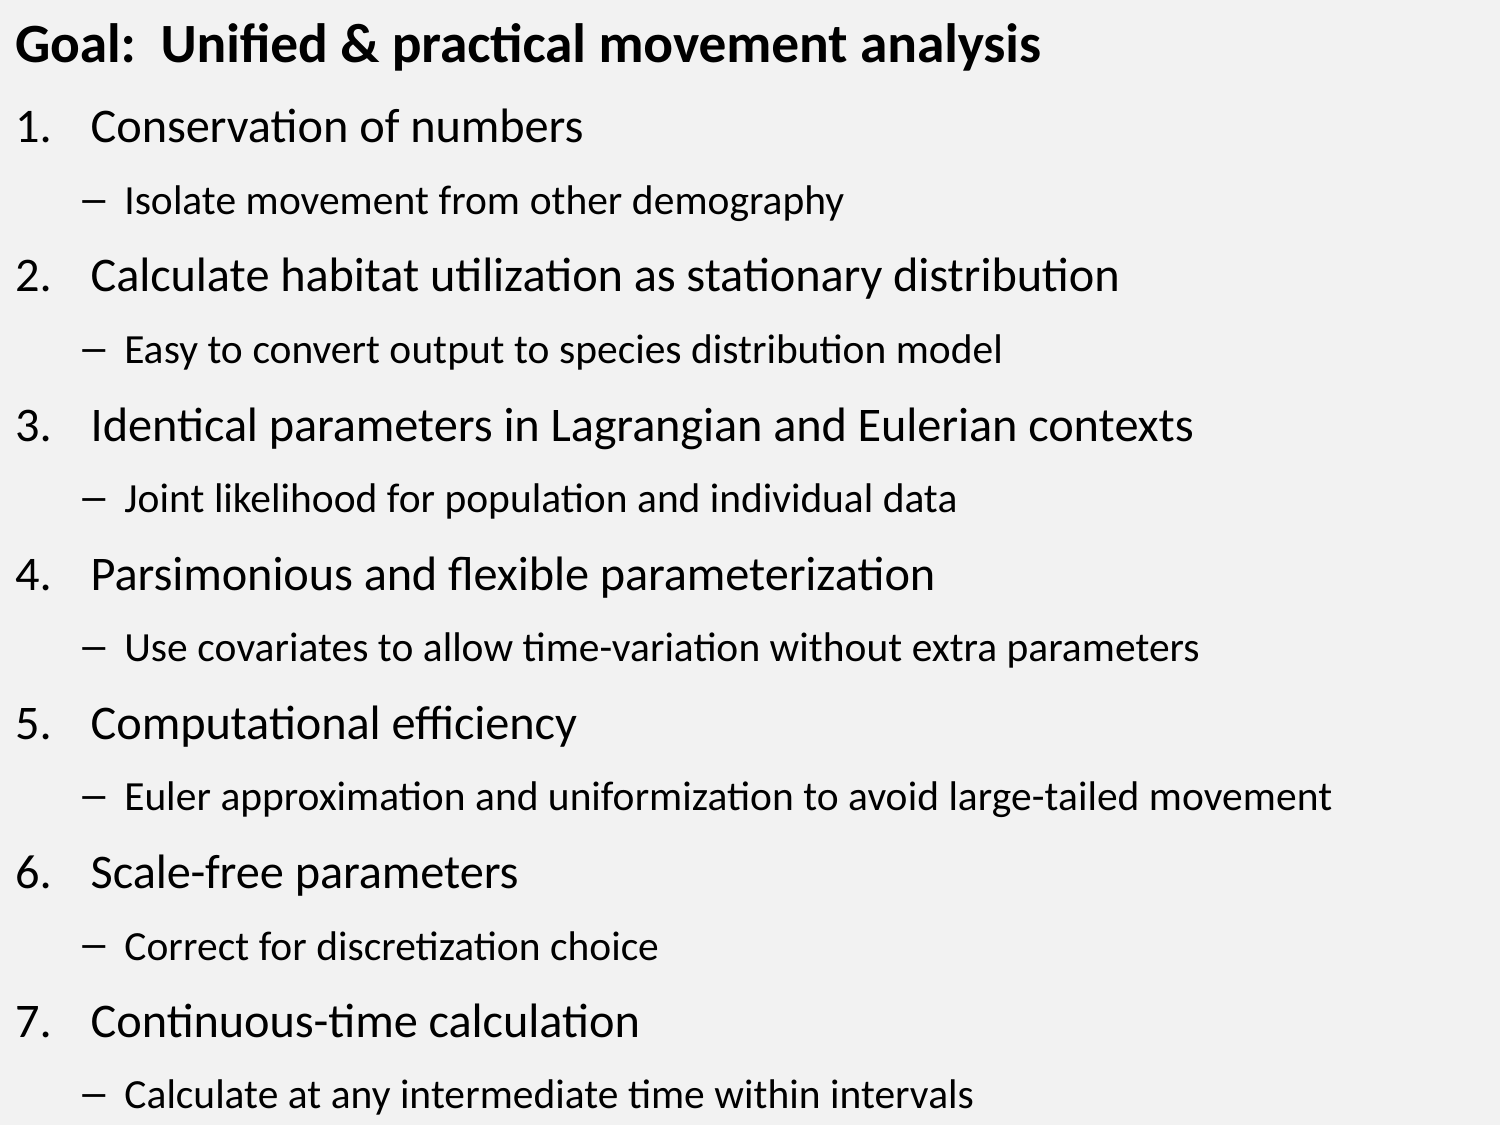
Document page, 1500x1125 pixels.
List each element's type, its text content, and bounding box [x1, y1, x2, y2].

list Goal: Unified & practical movement analysis Conservation of numbers Isolate movement from other demography Calculate habitat utilization as stationary distribution Easy to convert output to species distribution model Identical parameters in Lagrangian and Eulerian contexts Joint likelihood for population and individual data Parsimonious and flexible parameterization Use covariates to allow time-variation without extra parameters Computational efficiency Euler approximation and uniformization to avoid large-tailed movement Scale-free parameters Correct for discretization choice Continuous-time calculation Calculate at any intermediate time within intervals [0, 0, 1500, 1125]
